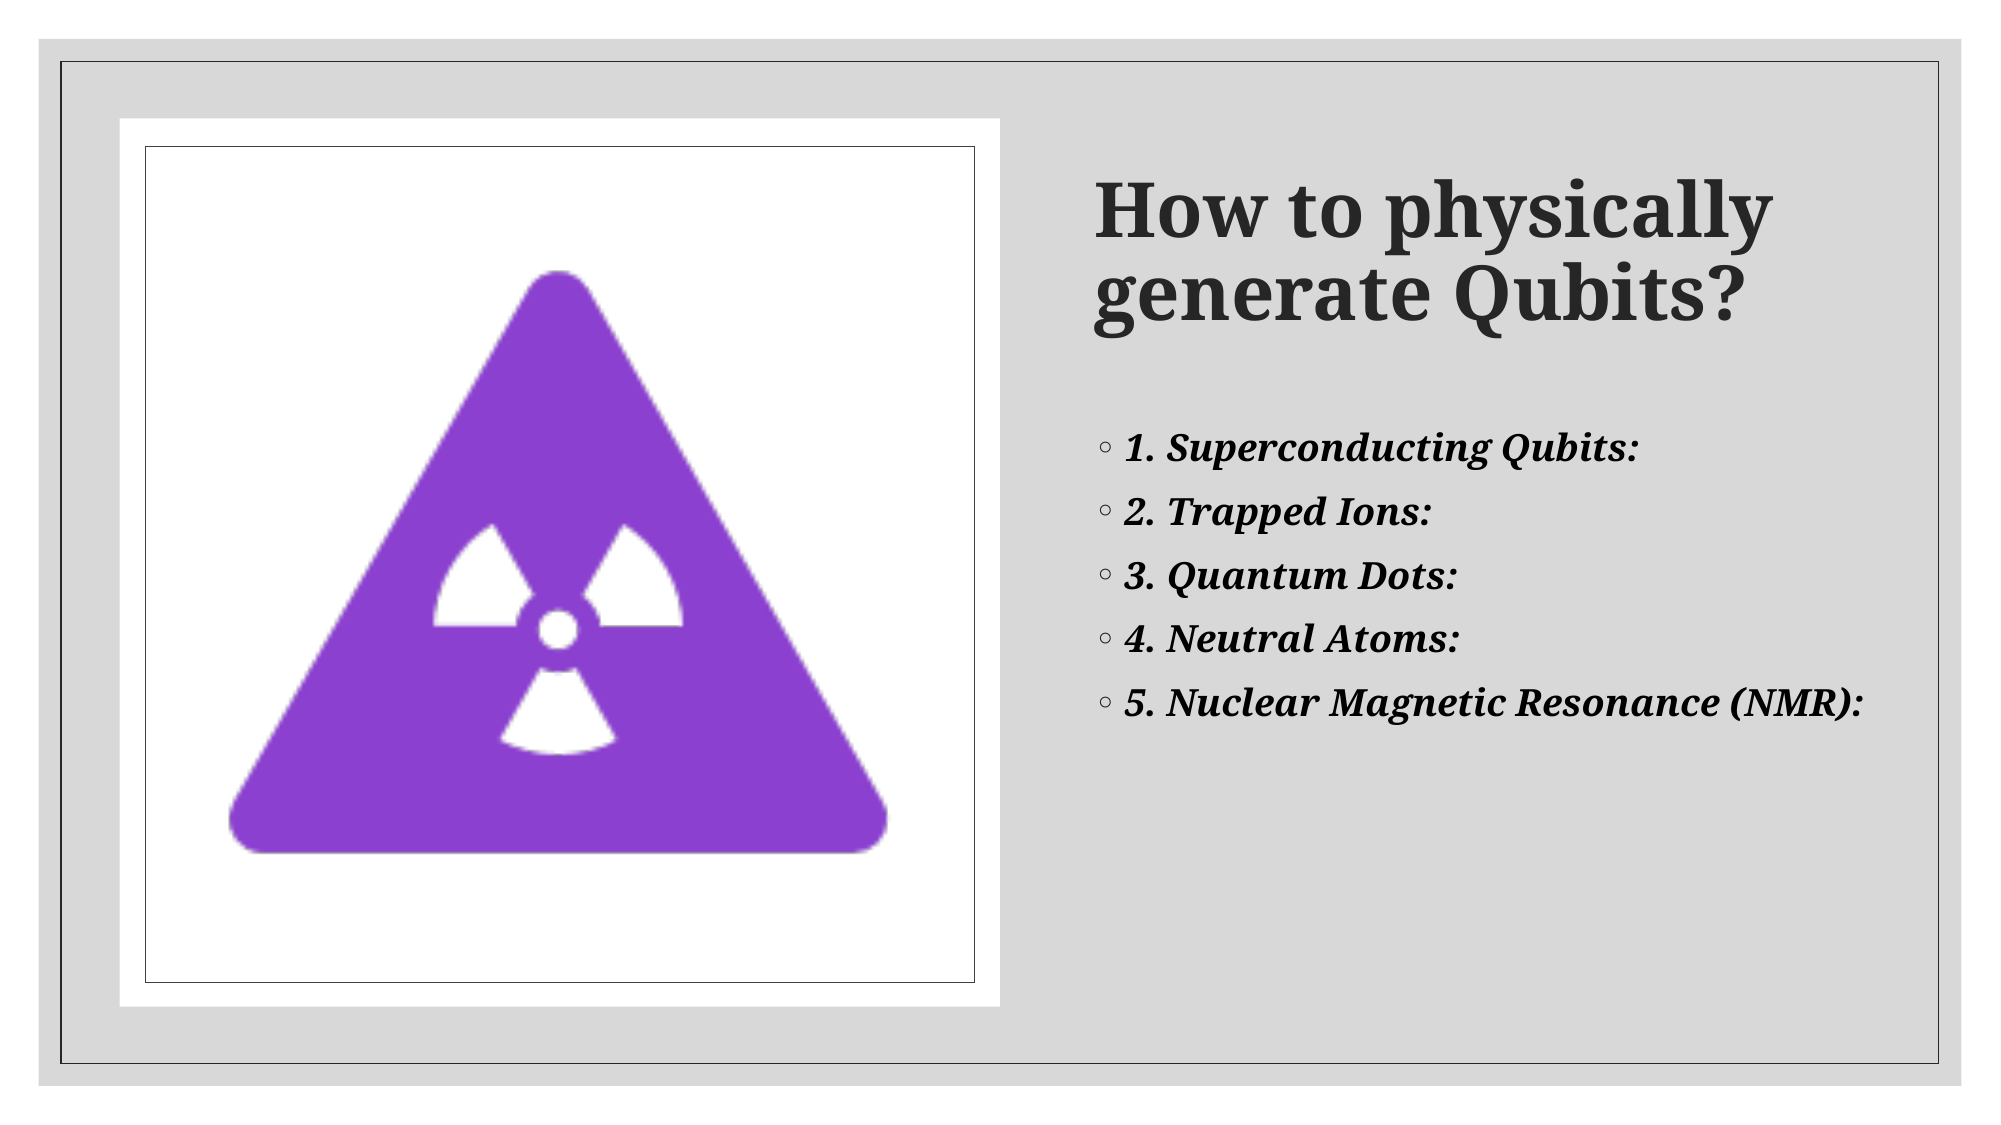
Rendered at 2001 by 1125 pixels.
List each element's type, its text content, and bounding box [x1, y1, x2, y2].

text_box [145, 146, 975, 983]
text_box [119, 118, 1000, 1007]
title How to physically generate Qubits? [1079, 119, 1893, 390]
list 1. Superconducting Qubits: 2. Trapped Ions: 3. Quantum Dots: 4. Neutral Atoms: 5. Nuclear Magnetic Resonance (NMR): [1079, 416, 1893, 990]
picture [197, 201, 922, 926]
